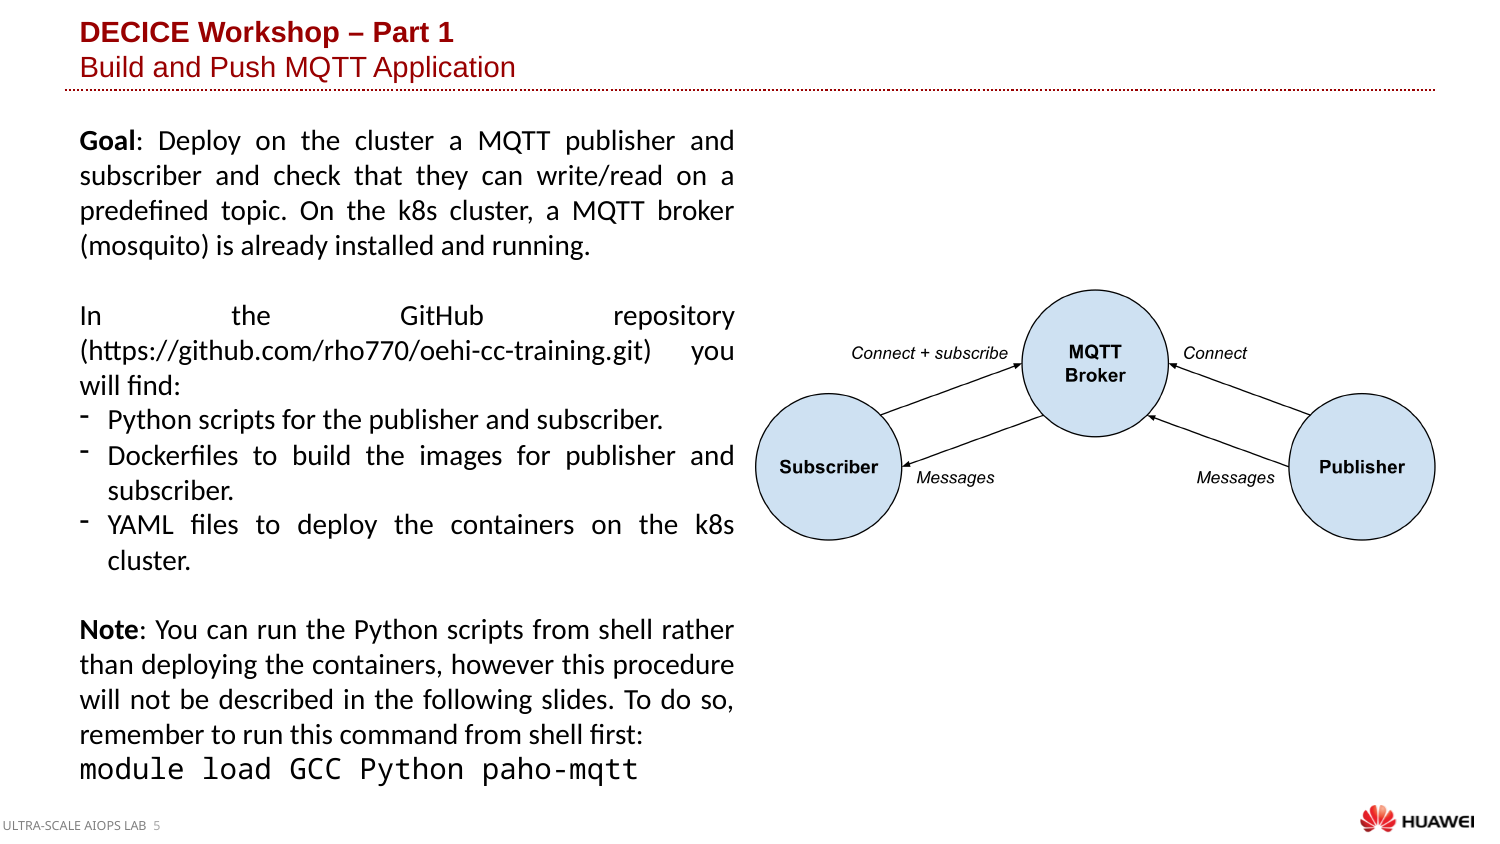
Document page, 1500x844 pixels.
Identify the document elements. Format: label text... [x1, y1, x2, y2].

picture [749, 264, 1442, 559]
picture [1360, 805, 1474, 833]
title DECICE Workshop – Part 1 Build and Push MQTT Application [64, 0, 1435, 91]
text_box Goal: Deploy on the cluster a MQTT publisher and subscriber and check that they can write/read on a predefined topic. On the k8s cluster, a MQTT broker (mosquito) is already installed and running. In the GitHub repository (https://github.com/rho770/oehi-cc-training.git) you will find: Python scripts for the publisher and subscriber. Dockerfiles to build the images for publisher and subscriber. YAML files to deploy the containers on the k8s cluster. Note: You can run the Python scripts from shell rather than deploying the containers, however this procedure will not be described in the following slides. To do so, remember to run this command from shell first: module load GCC Python paho-mqtt [64, 113, 750, 793]
